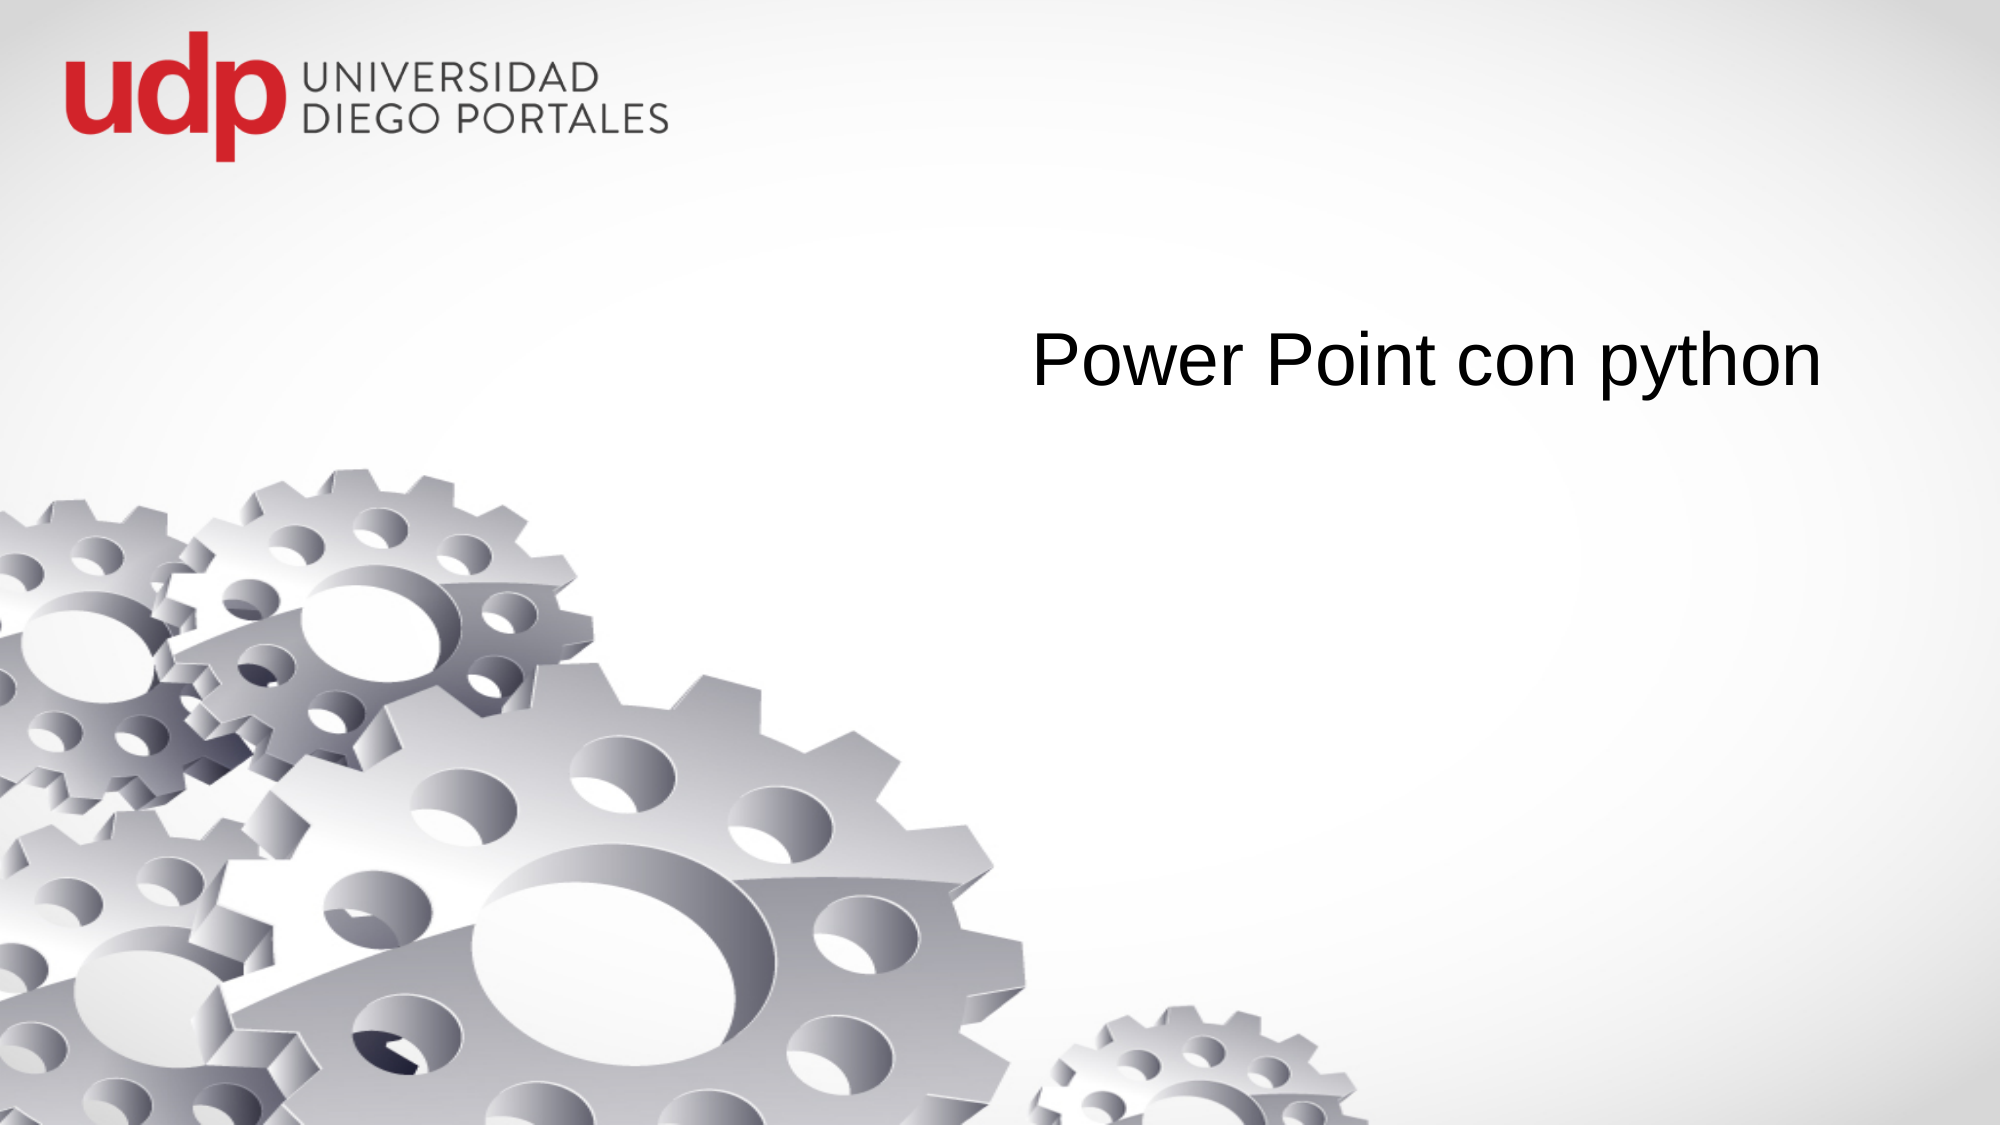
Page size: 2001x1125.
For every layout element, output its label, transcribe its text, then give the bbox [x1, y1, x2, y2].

title Power Point con python [327, 266, 1840, 445]
picture [0, 0, 2000, 1125]
